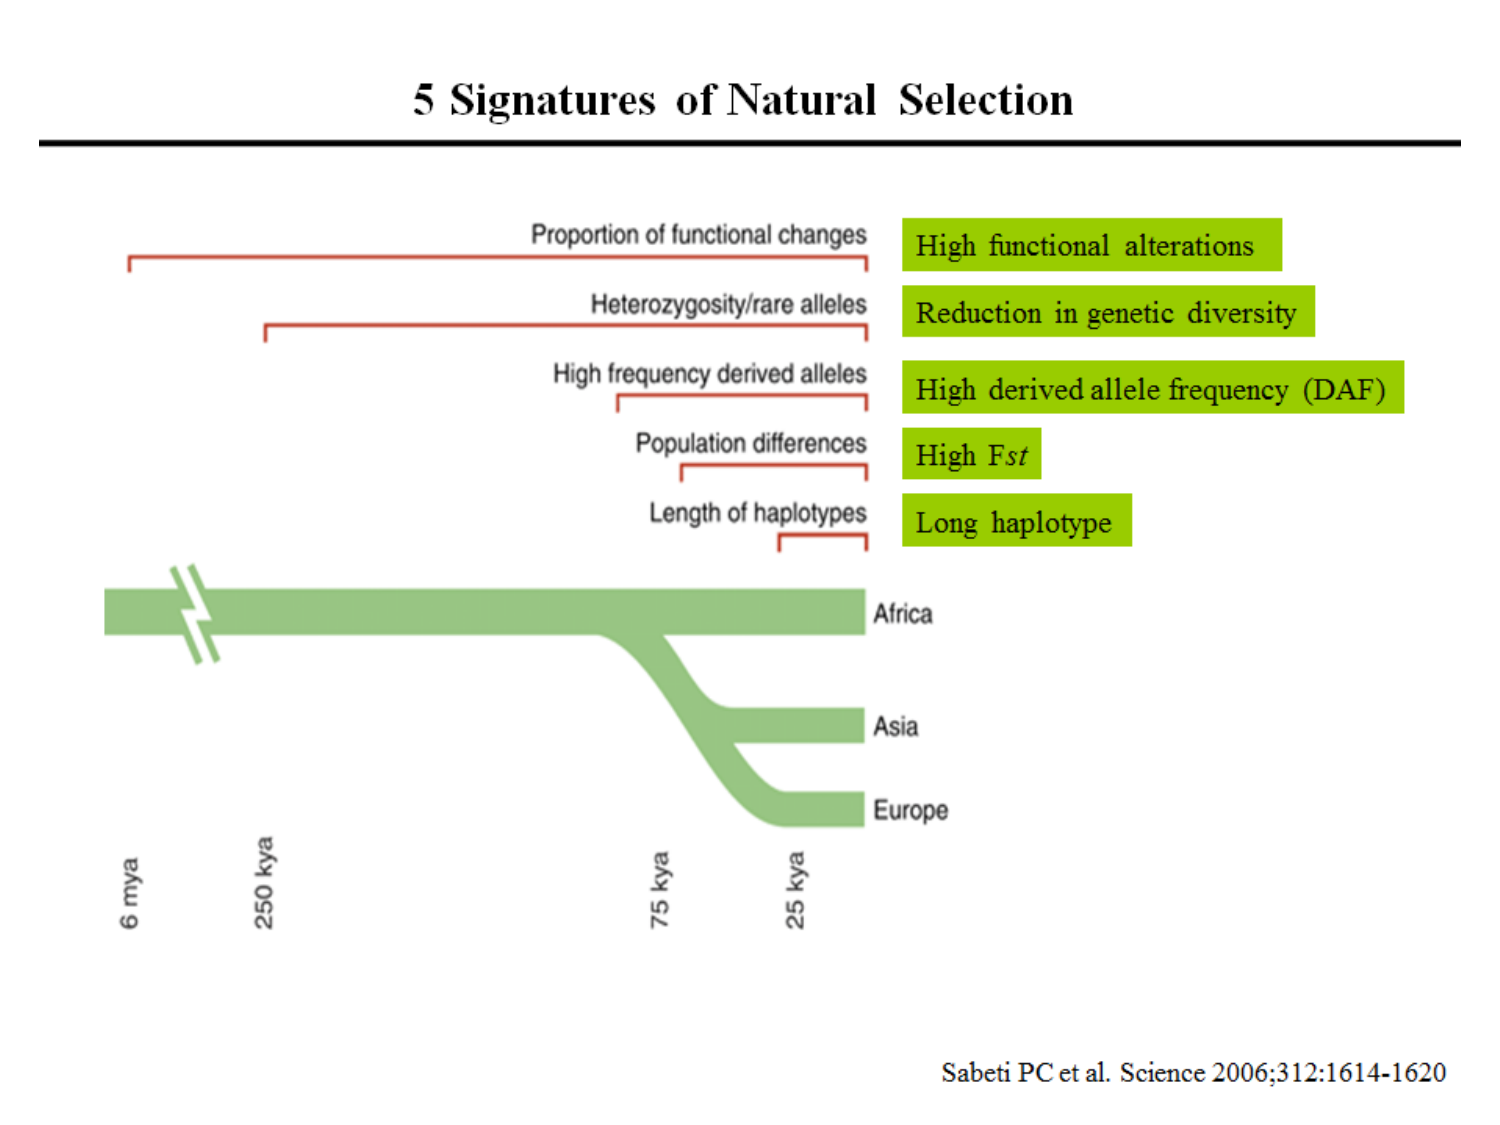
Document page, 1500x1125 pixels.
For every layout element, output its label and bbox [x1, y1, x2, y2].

picture [39, 29, 1461, 1096]
